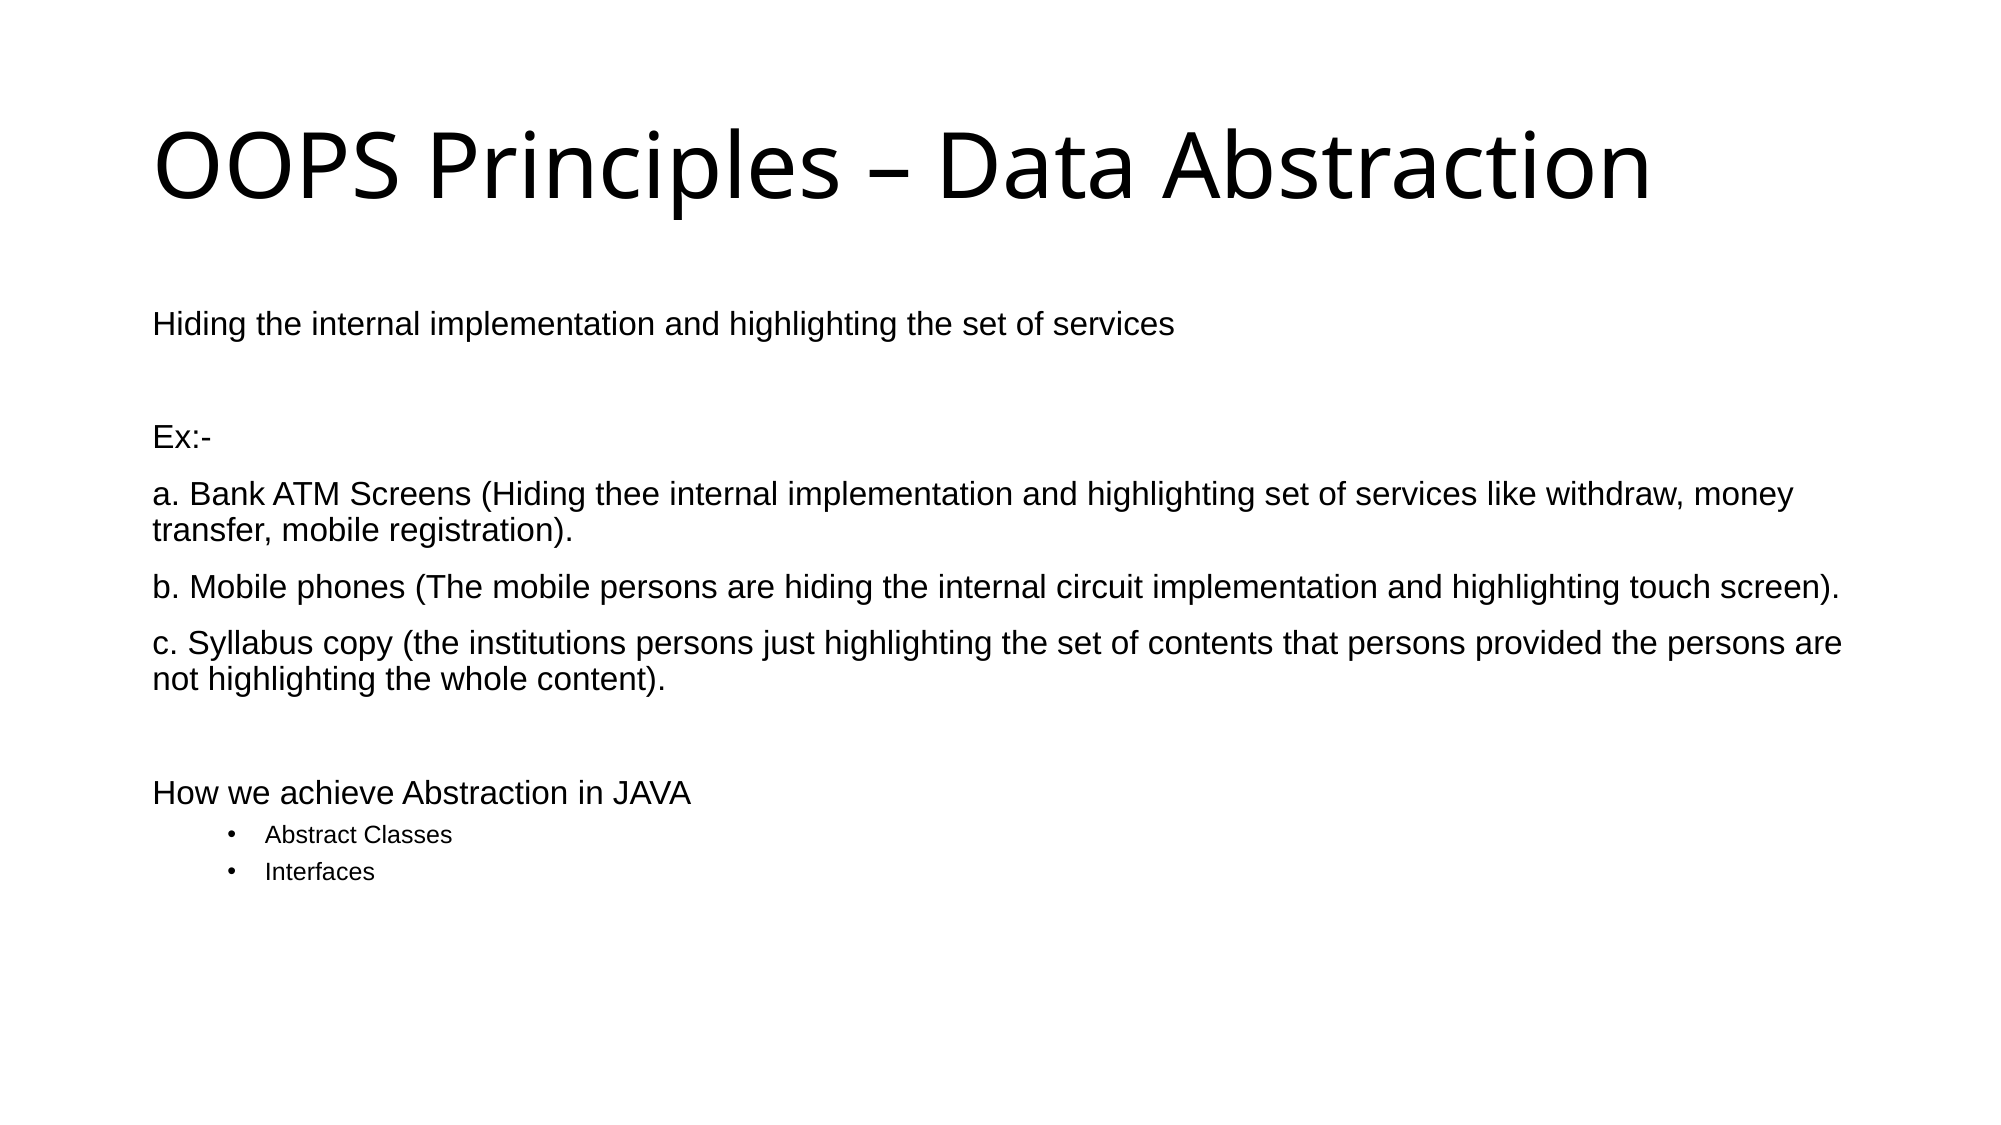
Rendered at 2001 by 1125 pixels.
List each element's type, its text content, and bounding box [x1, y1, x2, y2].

title OOPS Principles – Data Abstraction [137, 59, 1863, 278]
list Hiding the internal implementation and highlighting the set of services Ex:- a. Bank ATM Screens (Hiding thee internal implementation and highlighting set of services like withdraw, money transfer, mobile registration). b. Mobile phones (The mobile persons are hiding the internal circuit implementation and highlighting touch screen). c. Syllabus copy (the institutions persons just highlighting the set of contents that persons provided the persons are not highlighting the whole content). How we achieve Abstraction in JAVA Abstract Classes Interfaces [137, 299, 1863, 1014]
